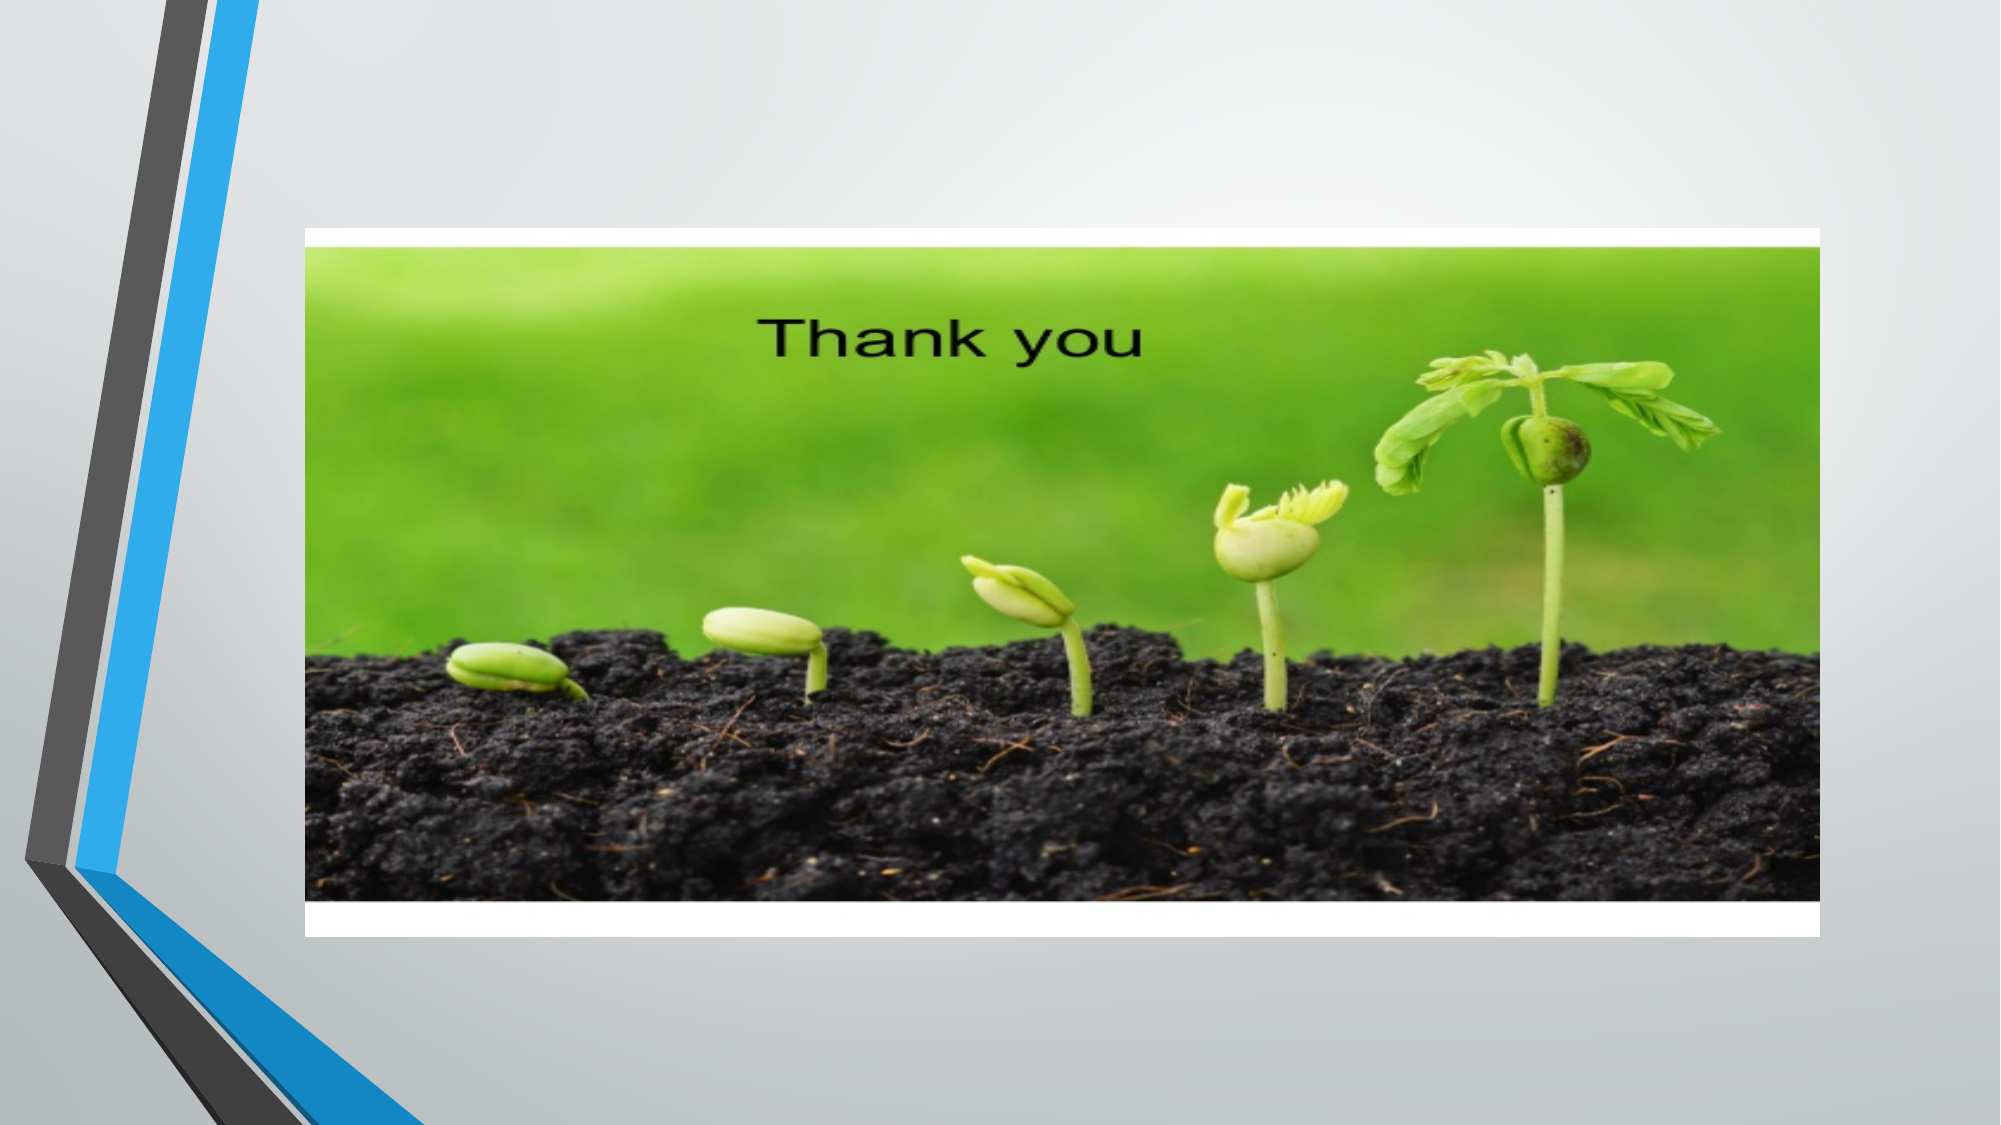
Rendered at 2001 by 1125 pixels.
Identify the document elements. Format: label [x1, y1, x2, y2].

picture [304, 228, 1820, 937]
